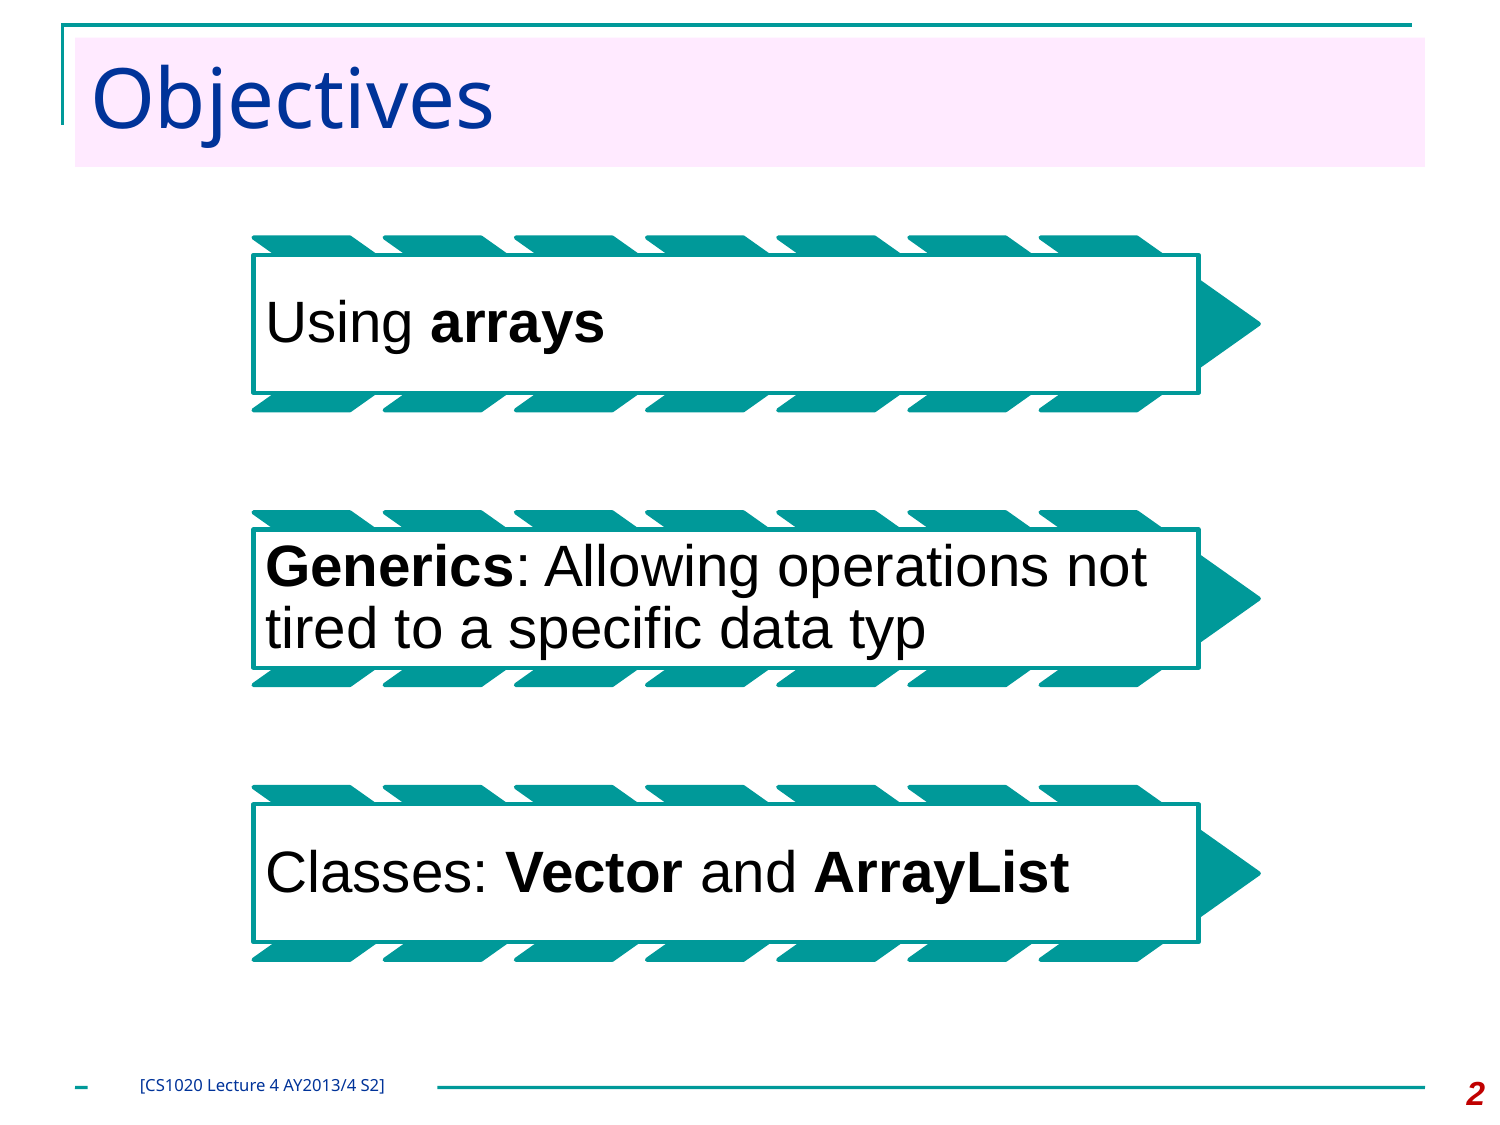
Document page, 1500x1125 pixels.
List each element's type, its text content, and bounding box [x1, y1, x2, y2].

slide_number 2 [1400, 1065, 1500, 1125]
title Objectives [74, 37, 1426, 168]
footer [CS1020 Lecture 4 AY2013/4 S2] [87, 1074, 438, 1101]
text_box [237, 124, 1276, 988]
